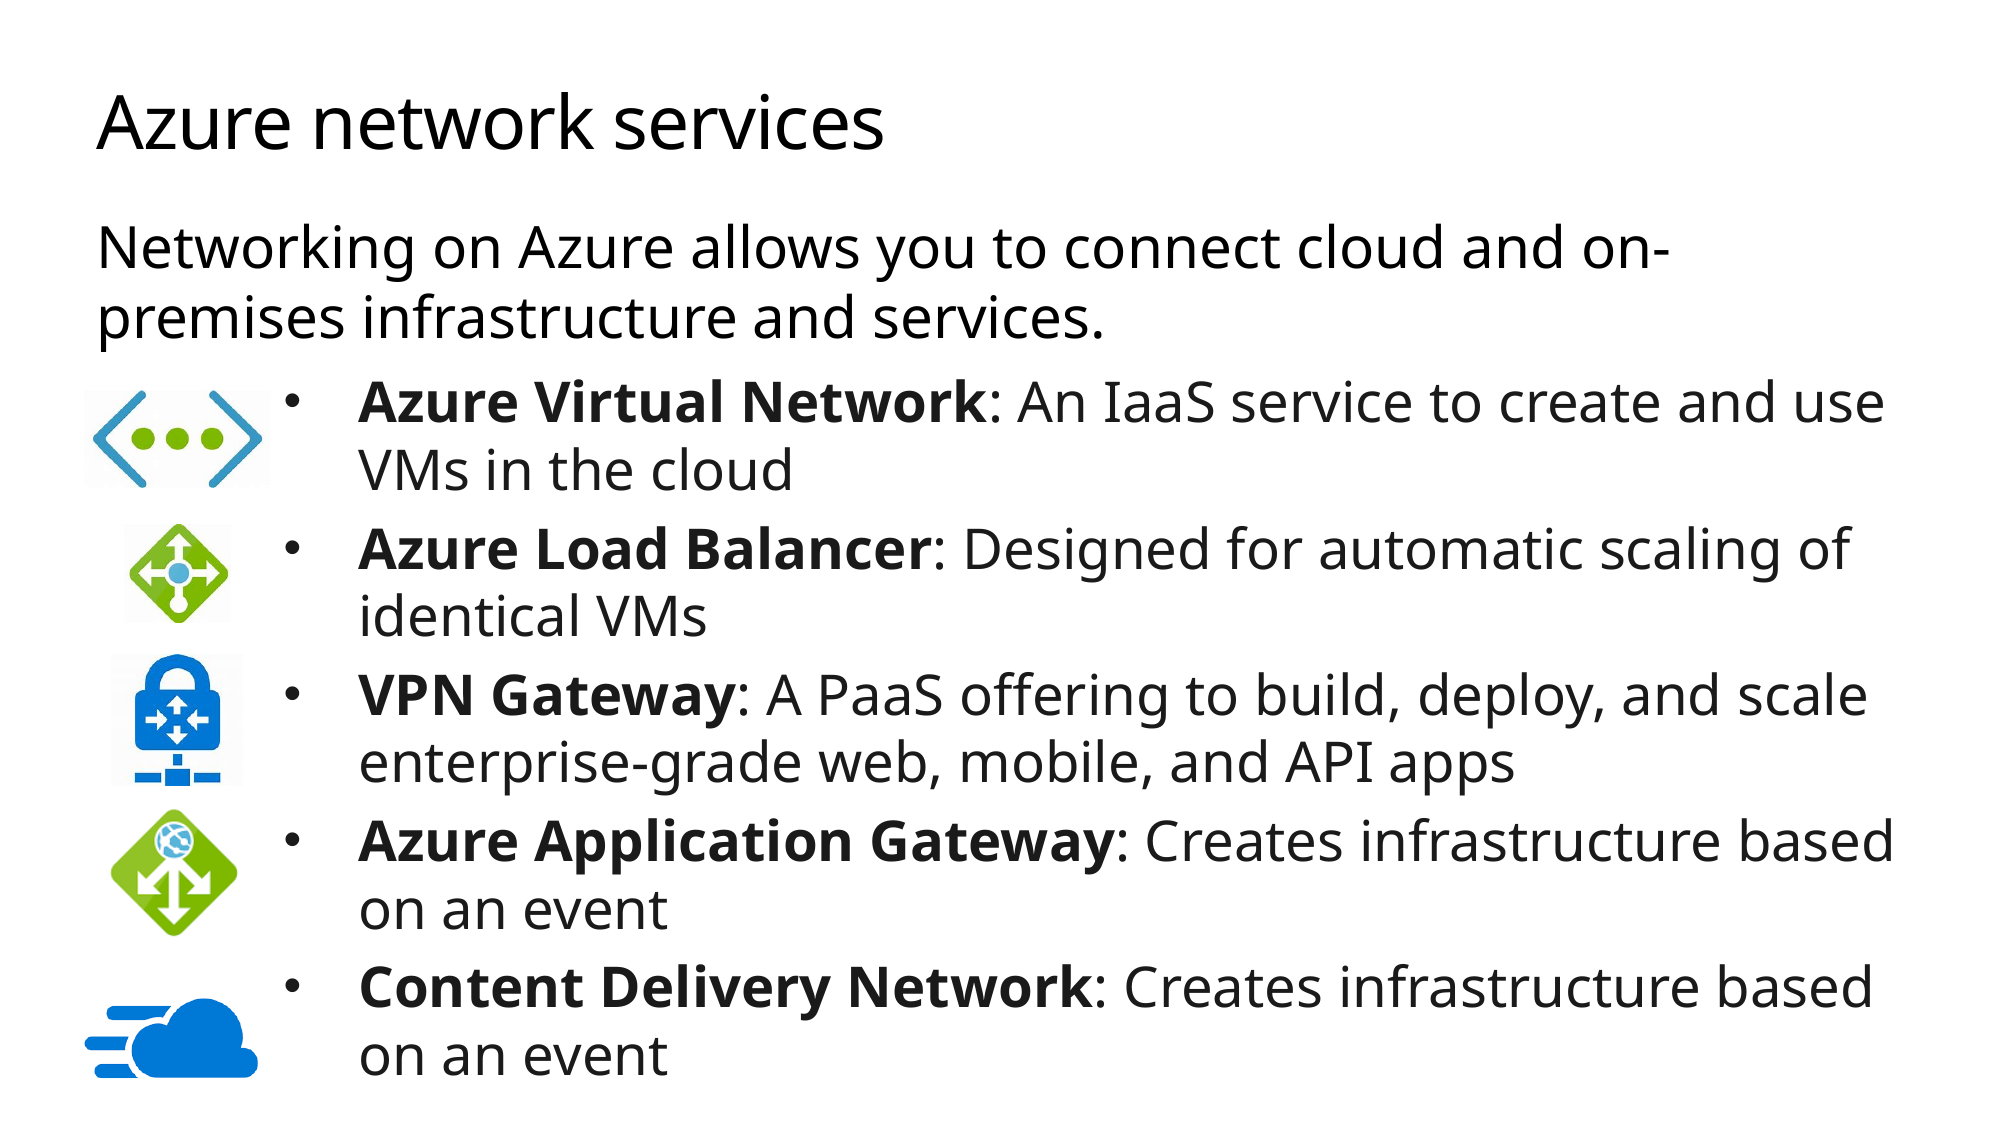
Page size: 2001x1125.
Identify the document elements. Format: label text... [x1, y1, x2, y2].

picture [111, 654, 244, 787]
picture [124, 524, 231, 627]
title Azure network services [96, 75, 1904, 166]
list Networking on Azure allows you to connect cloud and on-premises infrastructure and services. [96, 210, 1904, 352]
picture [84, 390, 271, 488]
text_box Azure Virtual Network: An IaaS service to create and use VMs in the cloud Azure Load Balancer: Designed for automatic scaling of identical VMs VPN Gateway: A PaaS offering to build, deploy, and scale enterprise-grade web, mobile, and API apps Azure Application Gateway: Creates infrastructure based on an event Content Delivery Network: Creates infrastructure based on an event [283, 366, 1958, 1087]
picture [103, 805, 244, 941]
picture [84, 951, 259, 1125]
